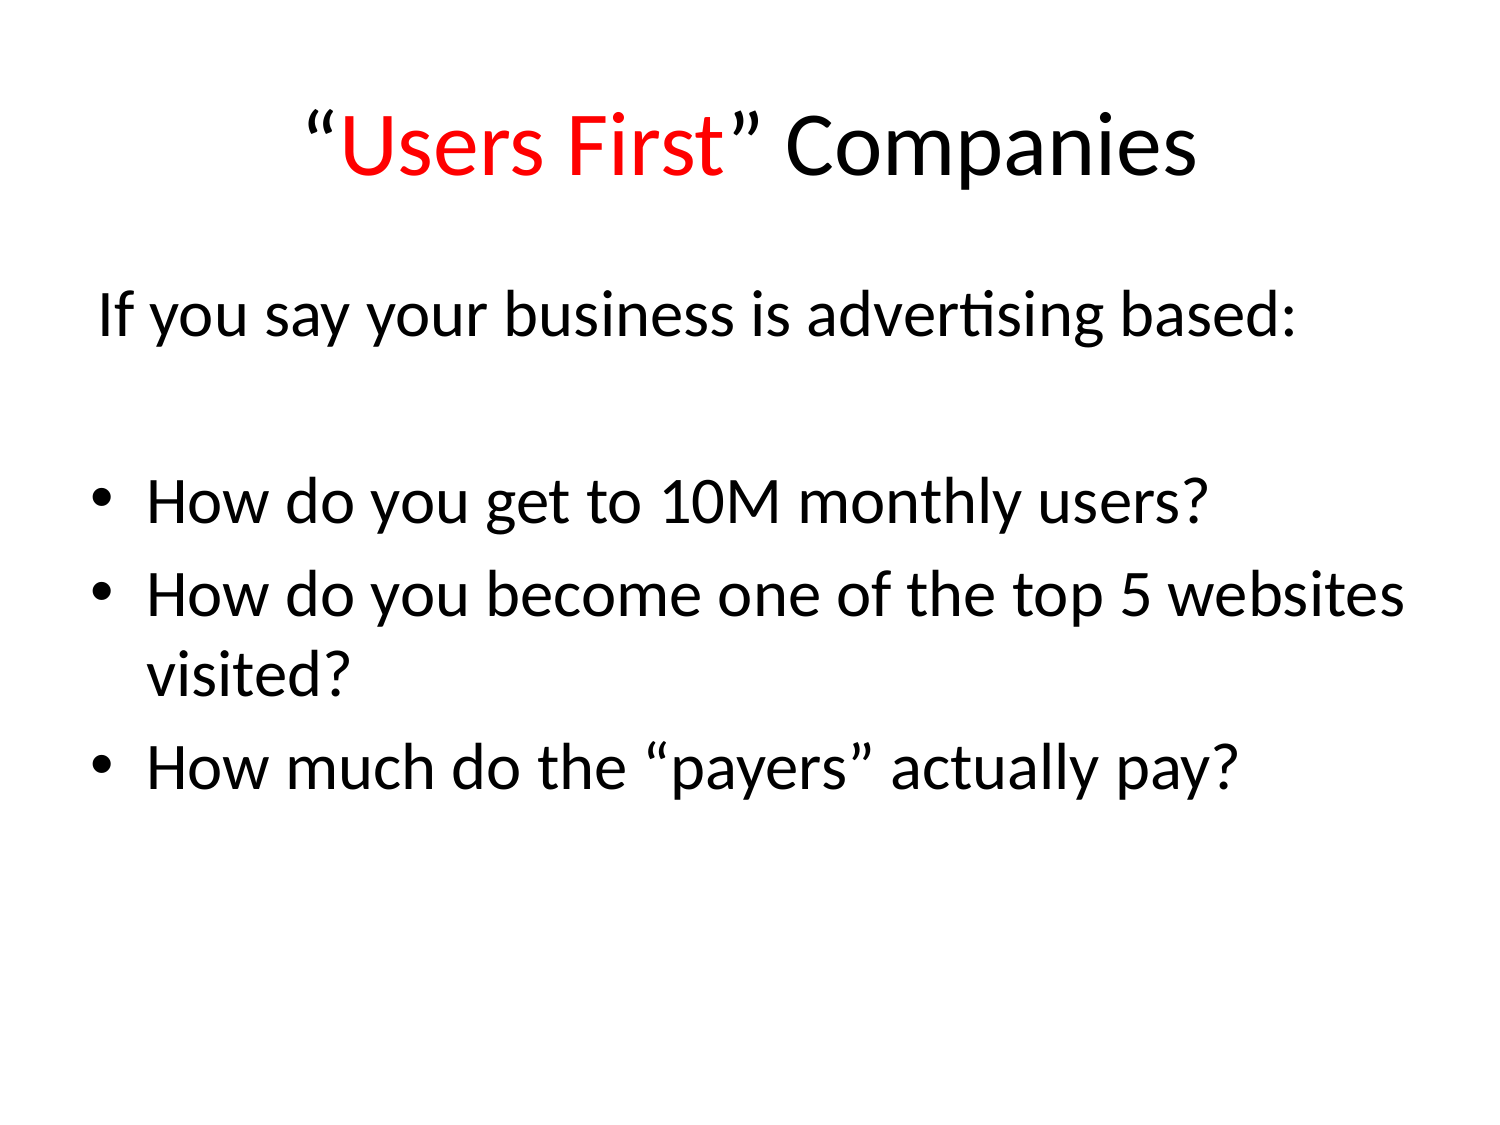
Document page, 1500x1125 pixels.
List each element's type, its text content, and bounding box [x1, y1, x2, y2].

title “Users First” Companies [75, 45, 1425, 233]
list If you say your business is advertising based: How do you get to 10M monthly users? How do you become one of the top 5 websites visited? How much do the “payers” actually pay? [75, 262, 1425, 1005]
